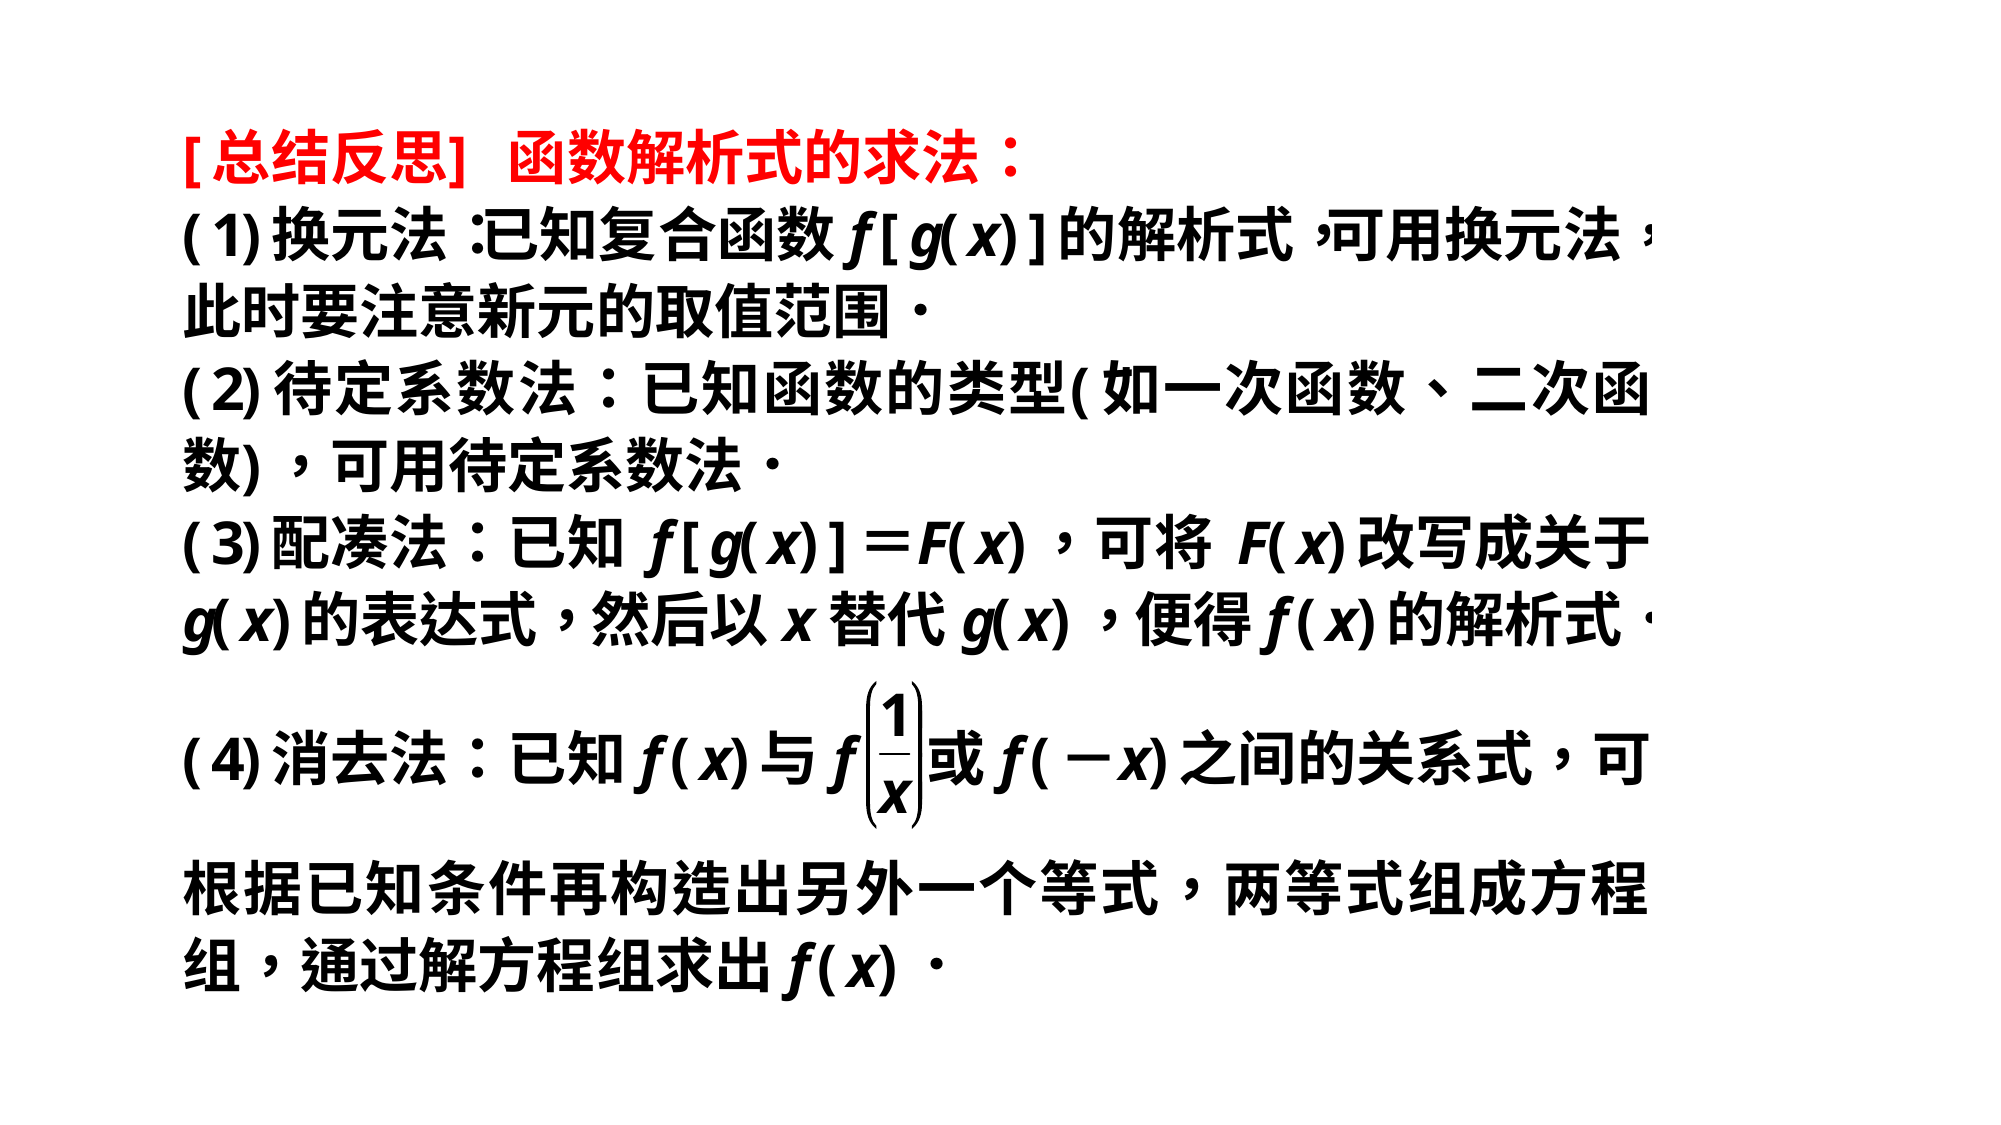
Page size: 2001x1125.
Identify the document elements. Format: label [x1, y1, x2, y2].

text_box [182, 120, 1655, 1011]
